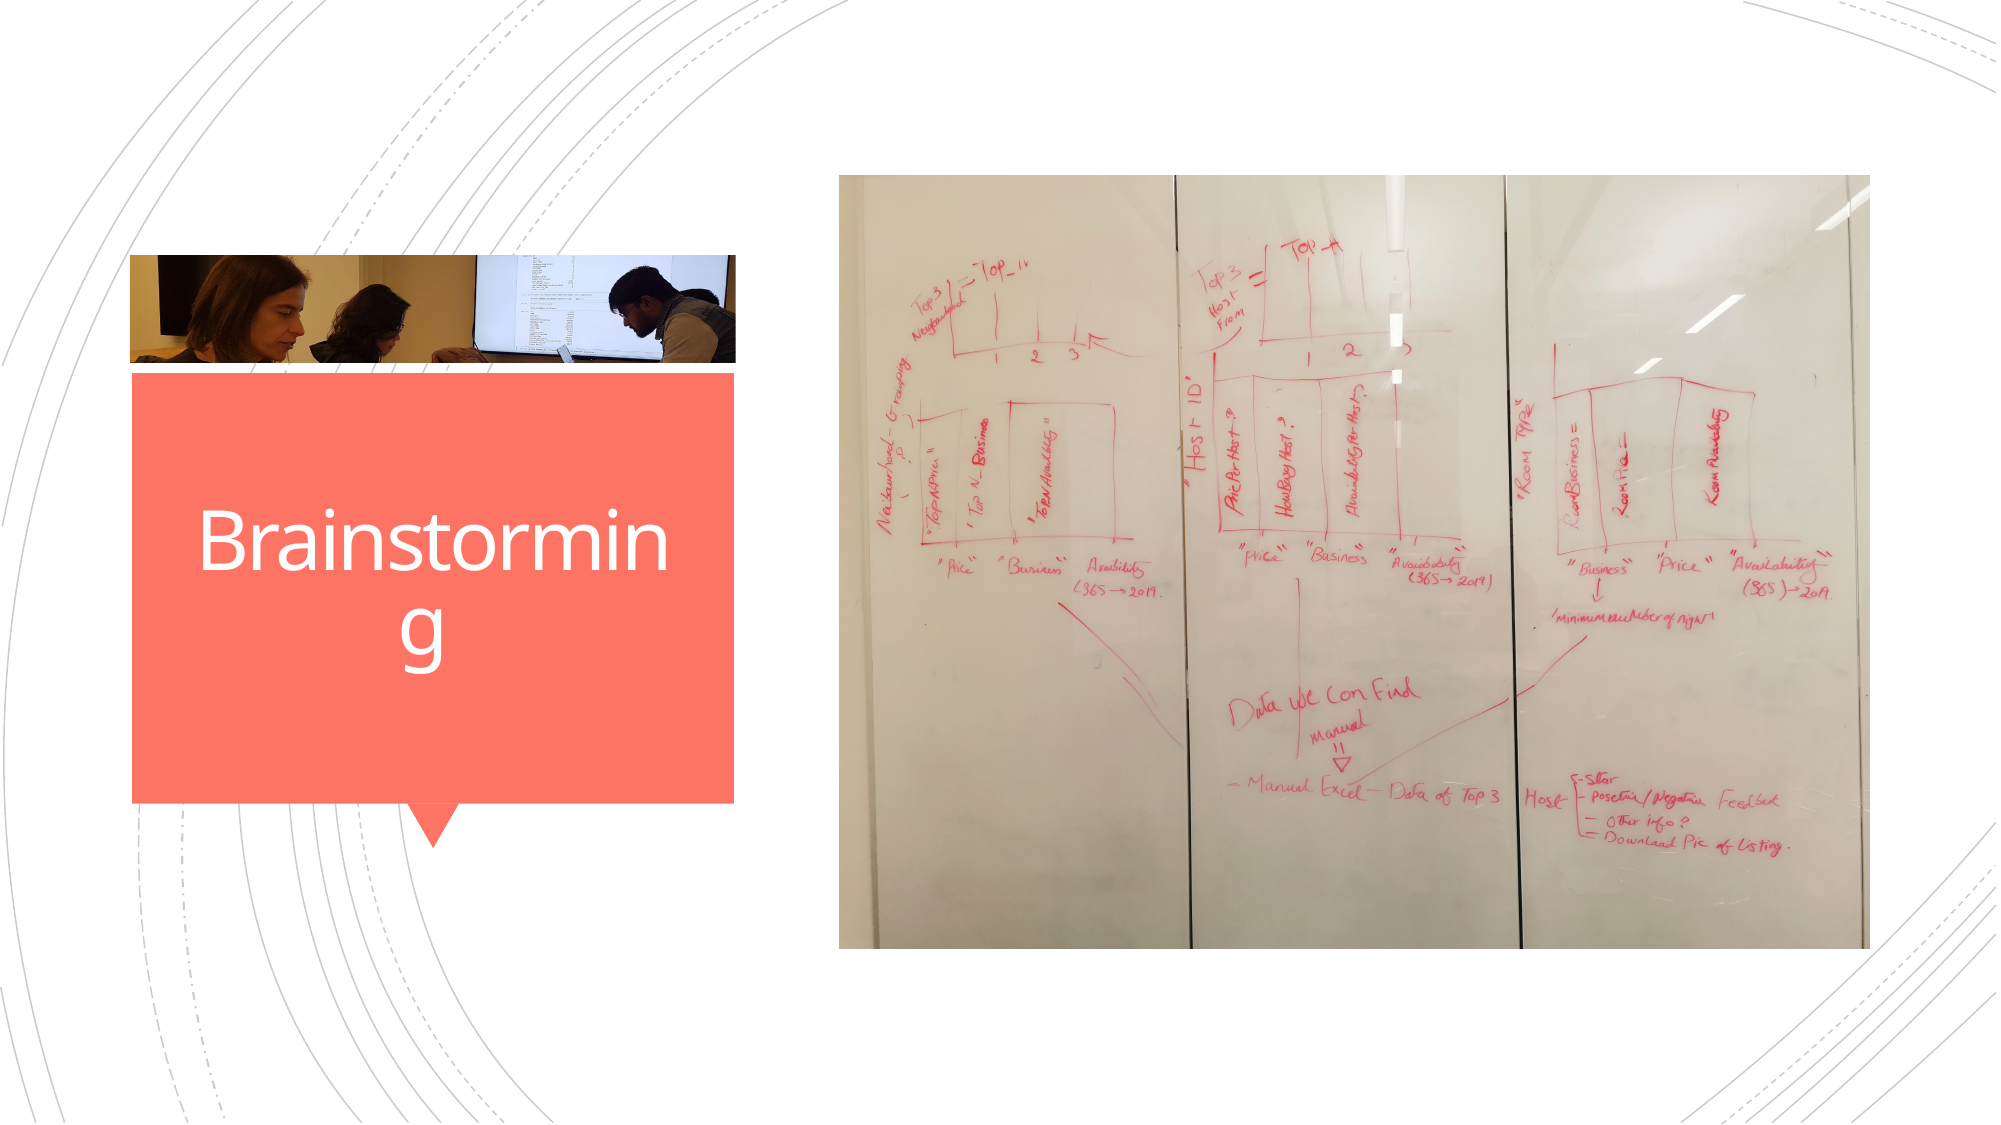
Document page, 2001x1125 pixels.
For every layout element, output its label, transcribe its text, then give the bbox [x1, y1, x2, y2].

picture [129, 255, 736, 364]
title Brainstorming [145, 385, 720, 789]
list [839, 175, 1871, 949]
